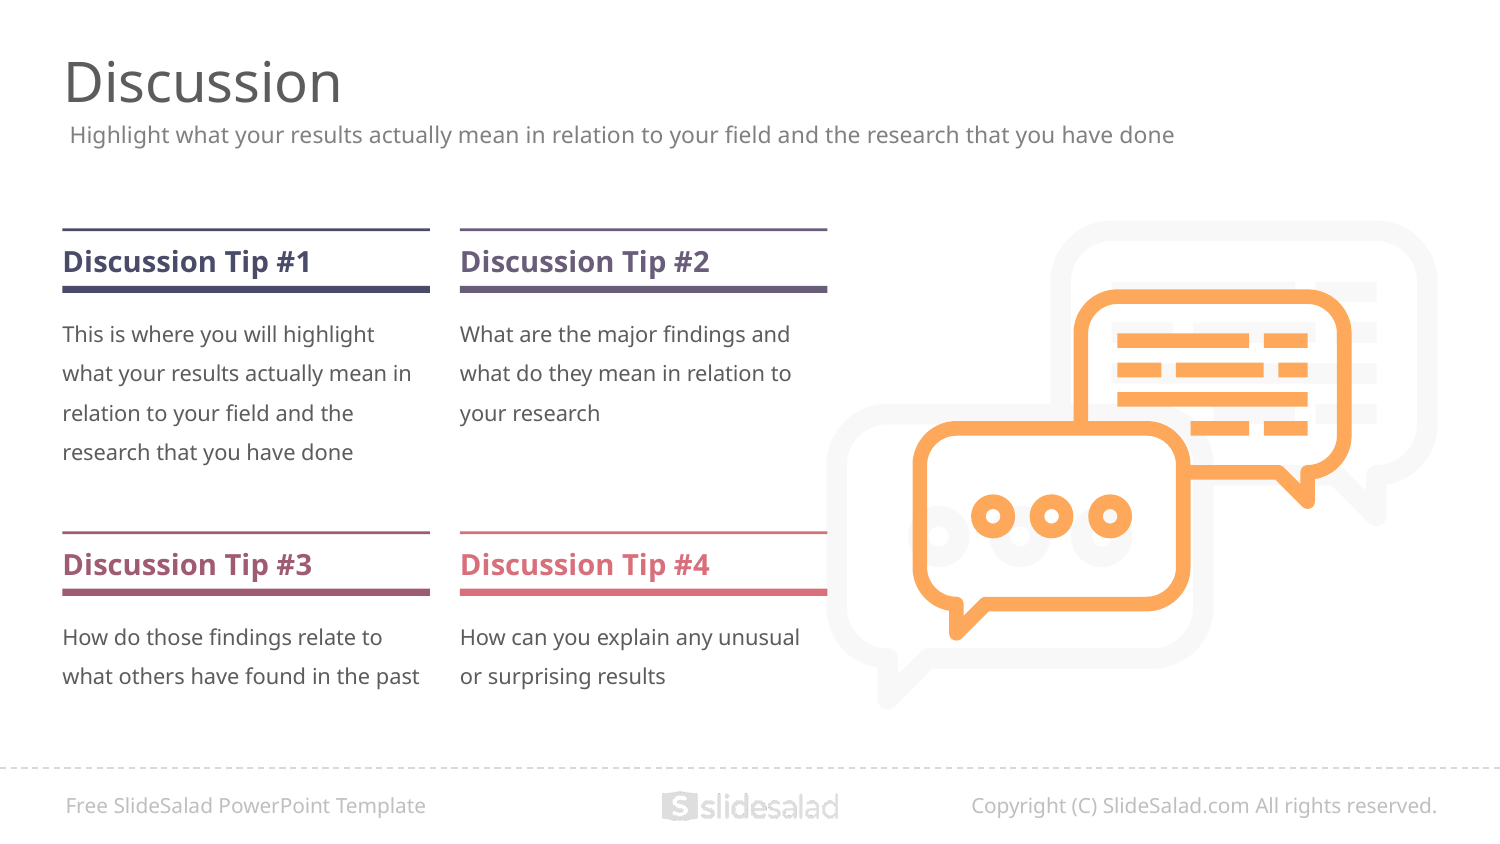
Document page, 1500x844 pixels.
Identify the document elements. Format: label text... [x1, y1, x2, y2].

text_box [912, 289, 1352, 641]
text_box How can you explain any unusual or surprising results [459, 610, 821, 690]
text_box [62, 228, 431, 294]
text_box This is where you will highlight what your results actually mean in relation to your field and the research that you have done [62, 307, 430, 465]
text_box What are the major findings and what do they mean in relation to your research [459, 307, 821, 426]
picture [662, 791, 838, 823]
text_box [826, 220, 1438, 710]
title Discussion [63, 46, 1437, 114]
text_box How do those findings relate to what others have found in the past [62, 610, 430, 690]
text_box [62, 530, 431, 597]
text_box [459, 530, 828, 597]
list Highlight what your results actually mean in relation to your field and the research that you have done [63, 119, 1437, 149]
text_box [459, 228, 828, 294]
